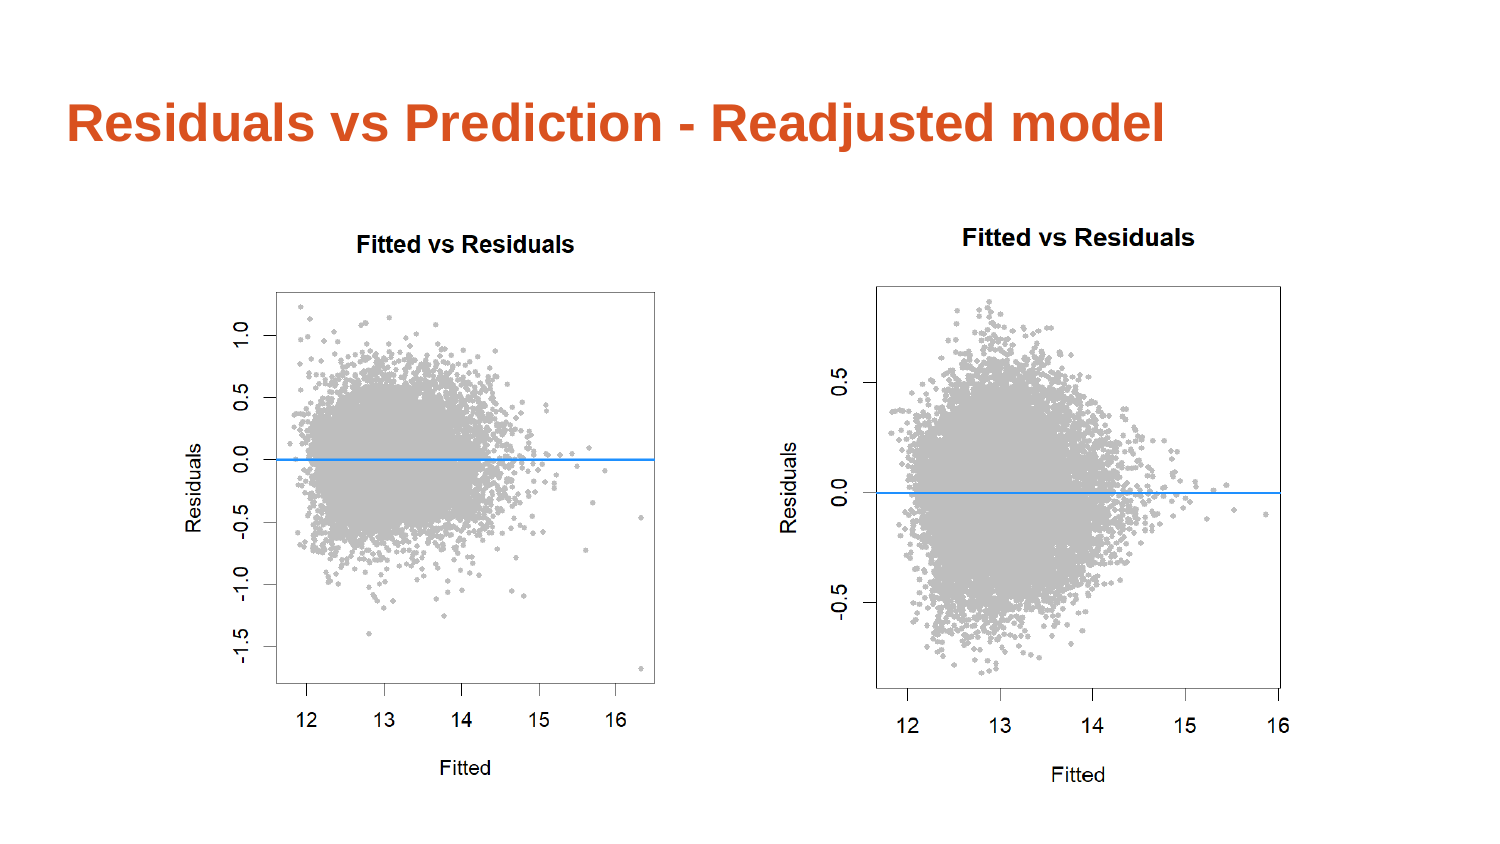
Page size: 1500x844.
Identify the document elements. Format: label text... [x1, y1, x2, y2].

title Residuals vs Prediction - Readjusted model [51, 72, 1449, 167]
picture [772, 185, 1324, 814]
picture [178, 194, 695, 805]
